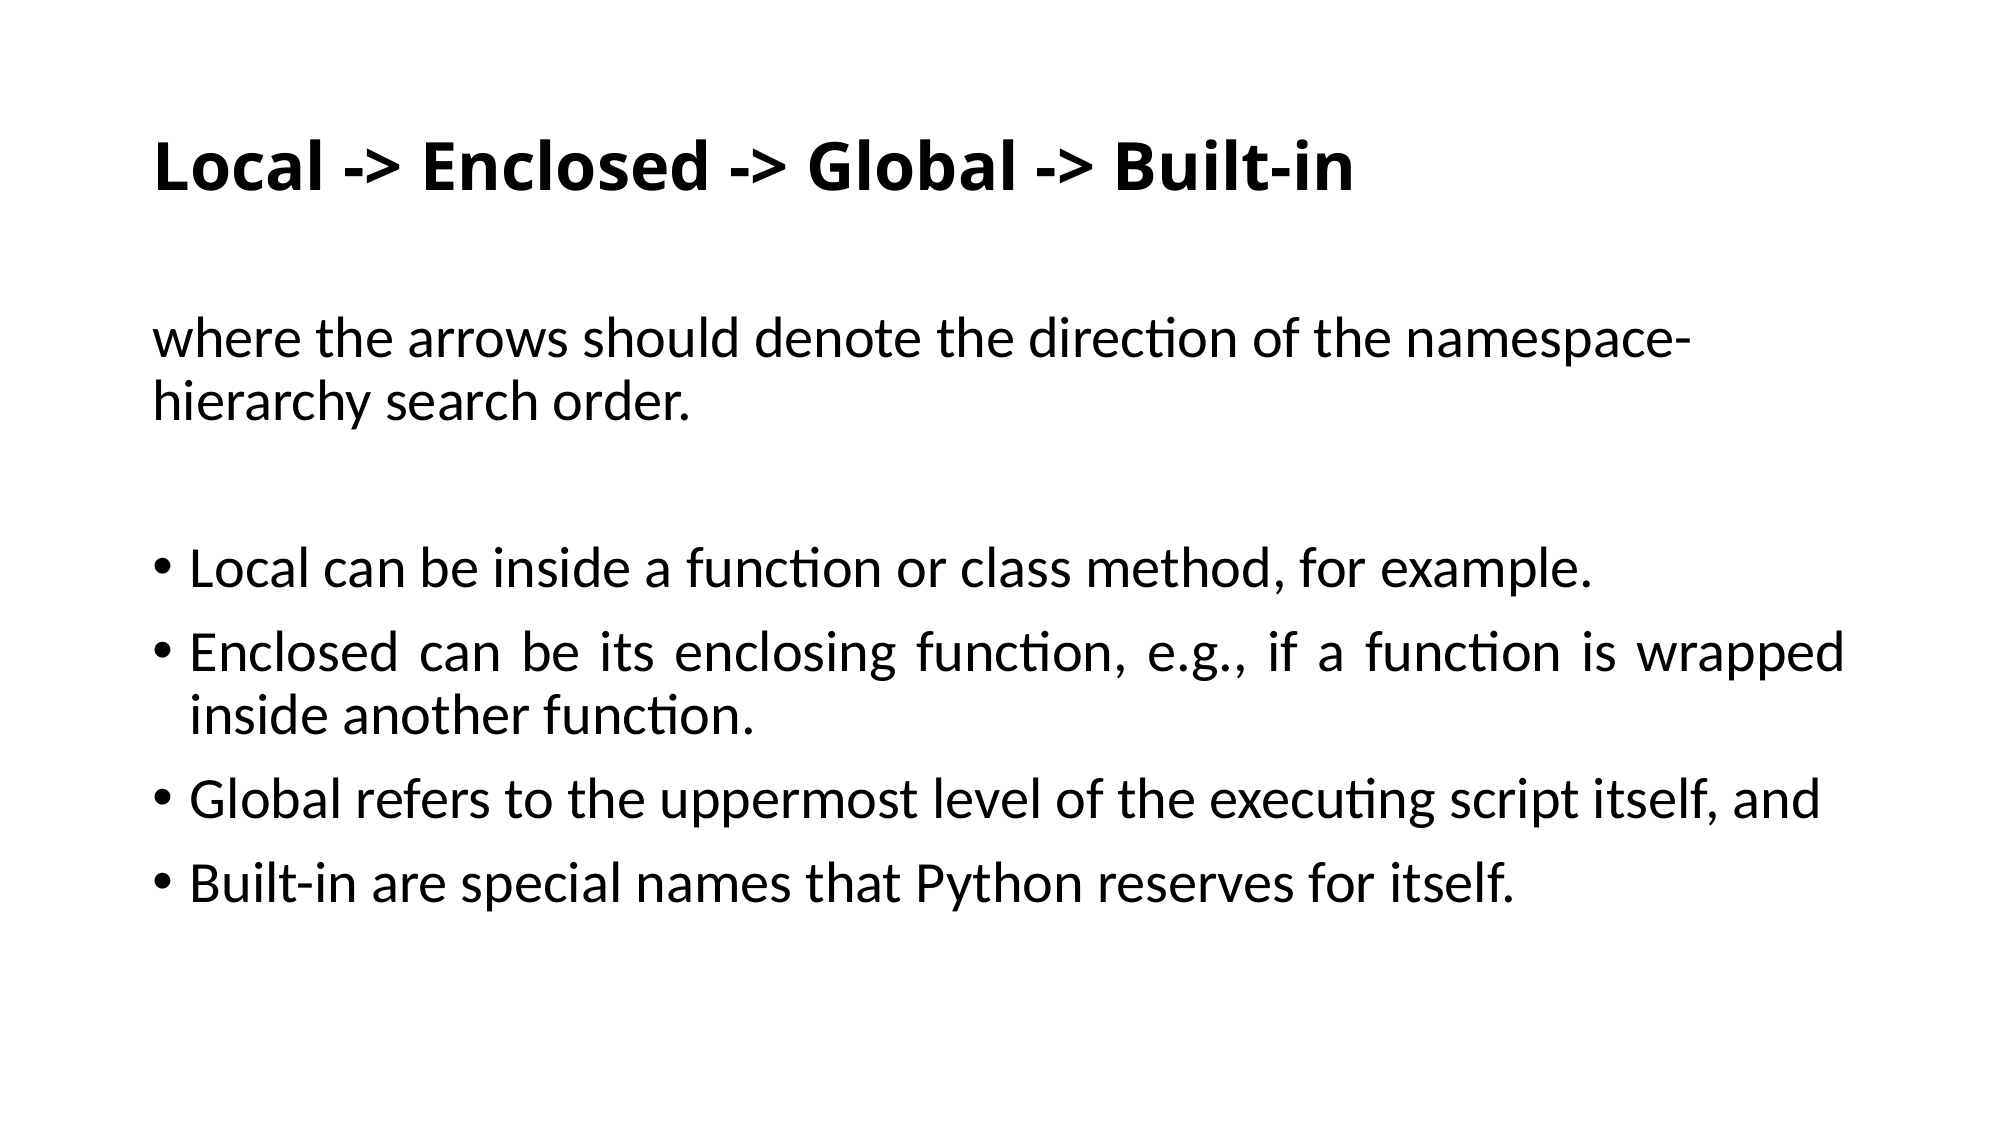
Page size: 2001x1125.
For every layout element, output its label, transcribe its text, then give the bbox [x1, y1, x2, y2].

title Local -> Enclosed -> Global -> Built-in [137, 59, 1863, 278]
list where the arrows should denote the direction of the namespace-hierarchy search order. Local can be inside a function or class method, for example. Enclosed can be its enclosing function, e.g., if a function is wrapped inside another function. Global refers to the uppermost level of the executing script itself, and Built-in are special names that Python reserves for itself. [137, 299, 1863, 1014]
